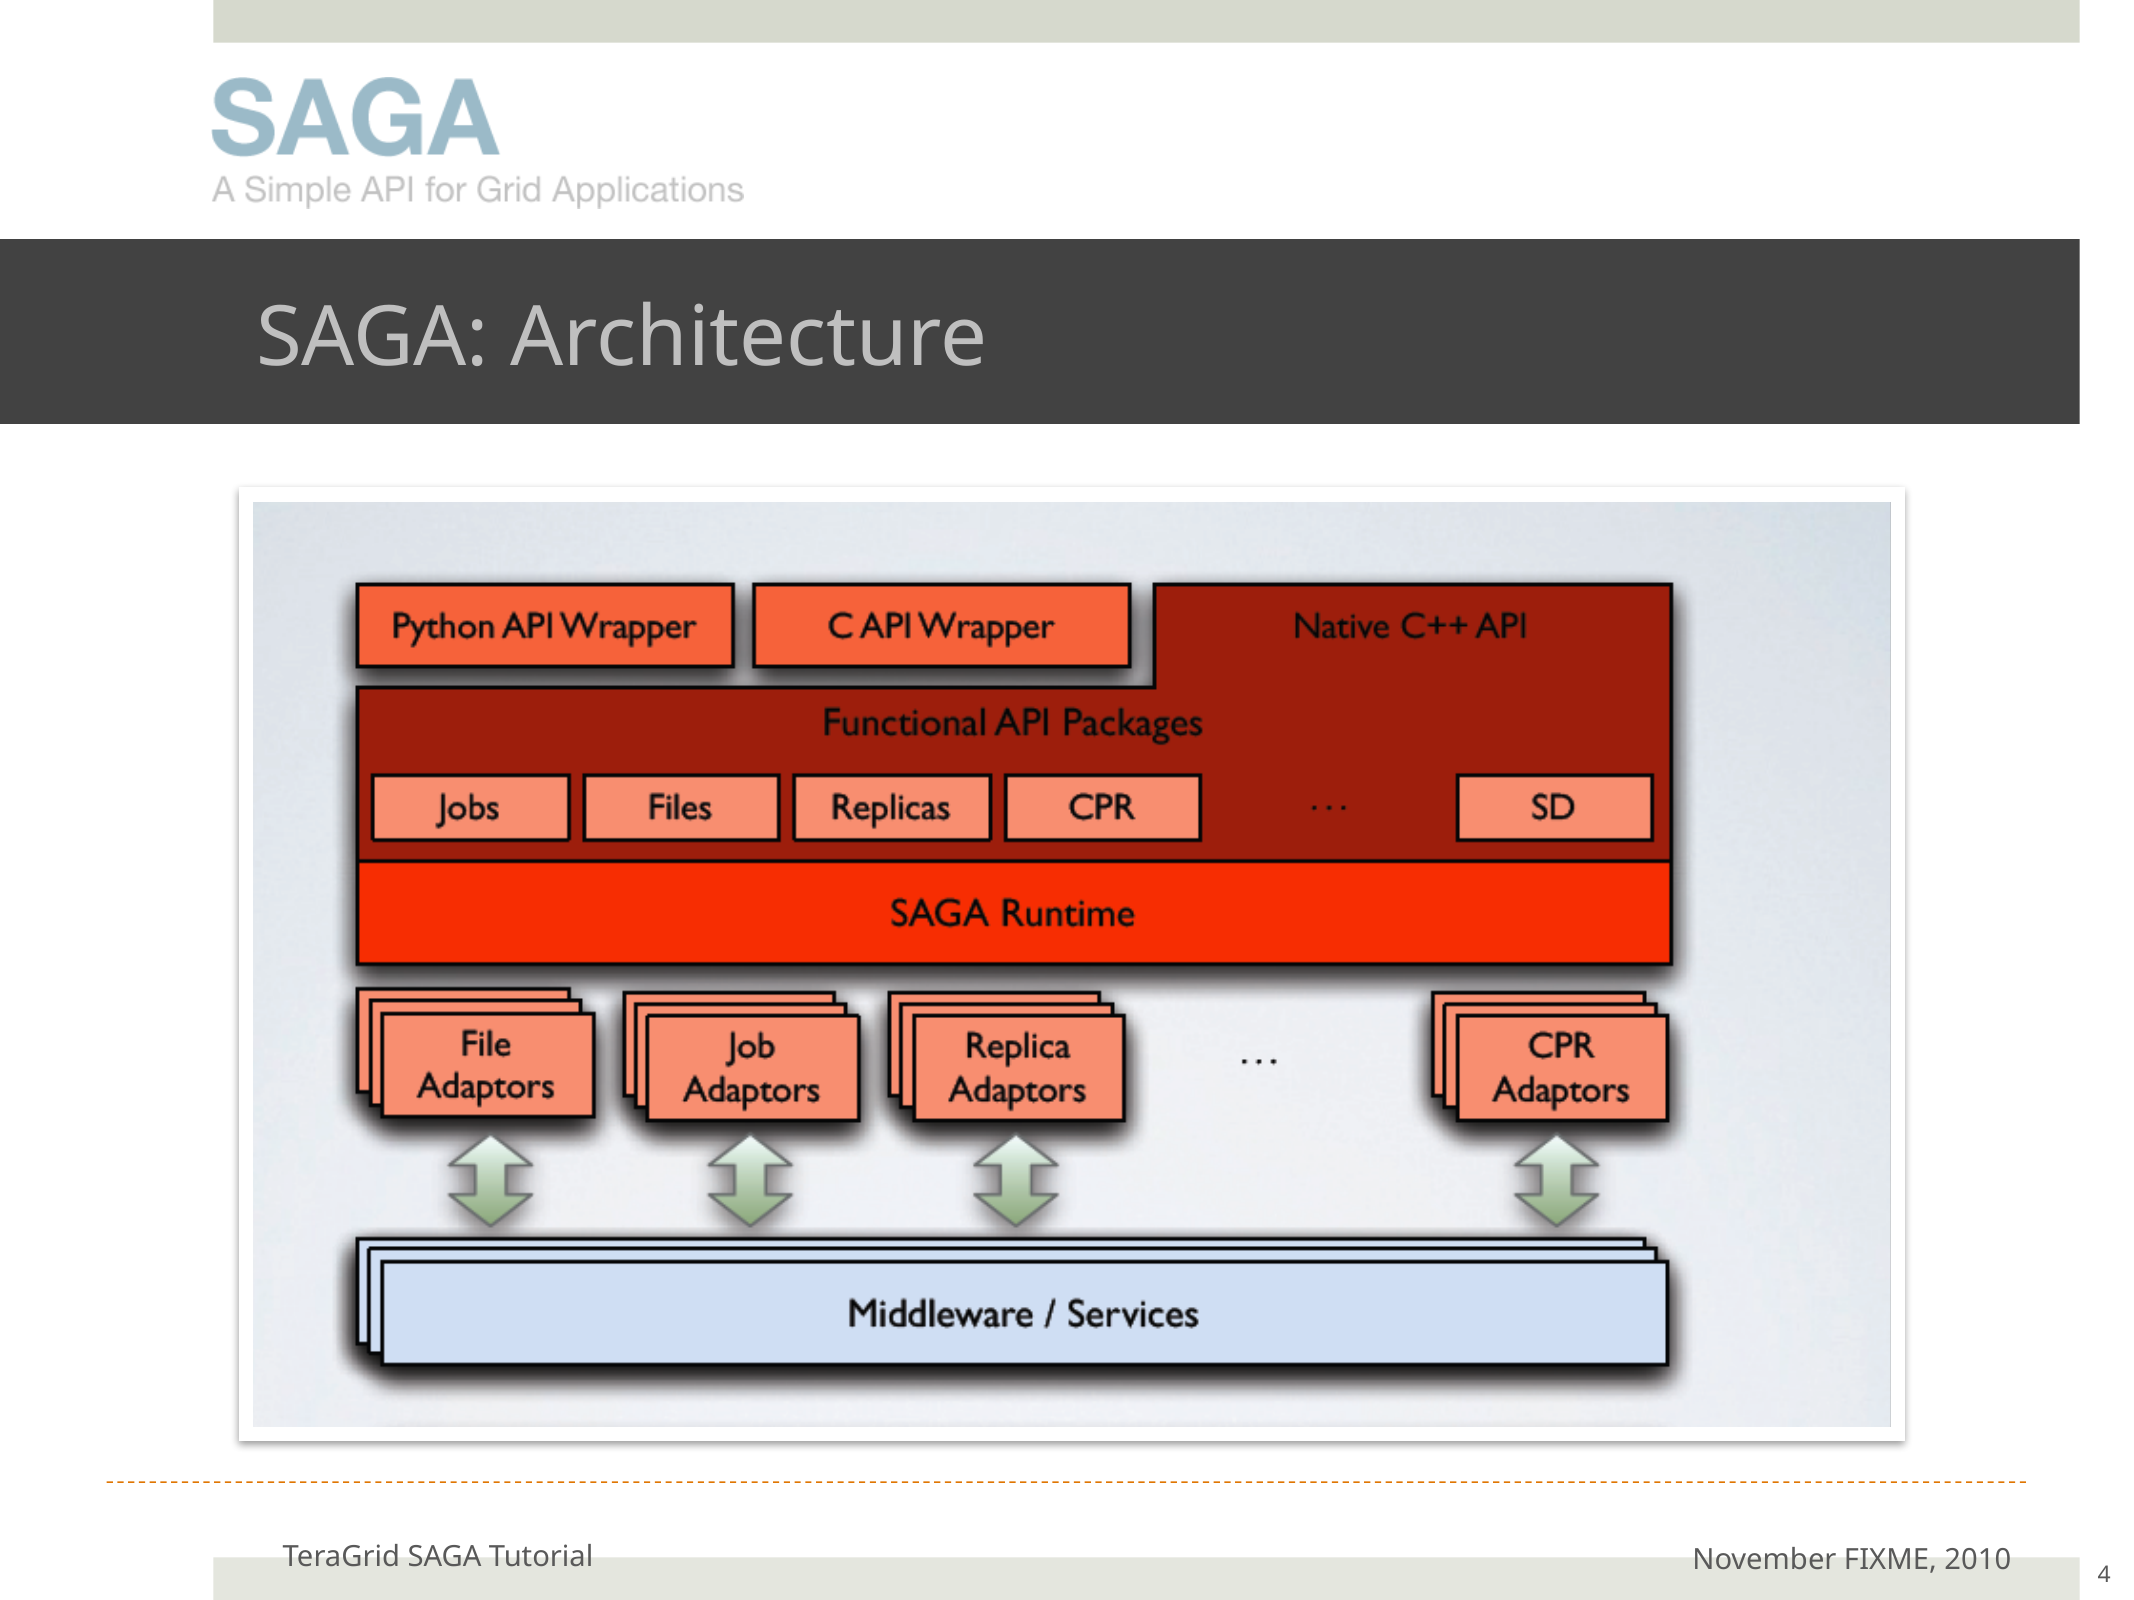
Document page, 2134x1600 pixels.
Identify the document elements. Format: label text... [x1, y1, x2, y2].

picture [252, 501, 1892, 1428]
slide_number November FIXME, 2010 [1535, 1514, 2033, 1600]
picture [211, 77, 744, 209]
slide_number 4 [2050, 1532, 2134, 1600]
title SAGA: Architecture [0, 239, 2080, 424]
footer TeraGrid SAGA Tutorial [261, 1514, 937, 1600]
